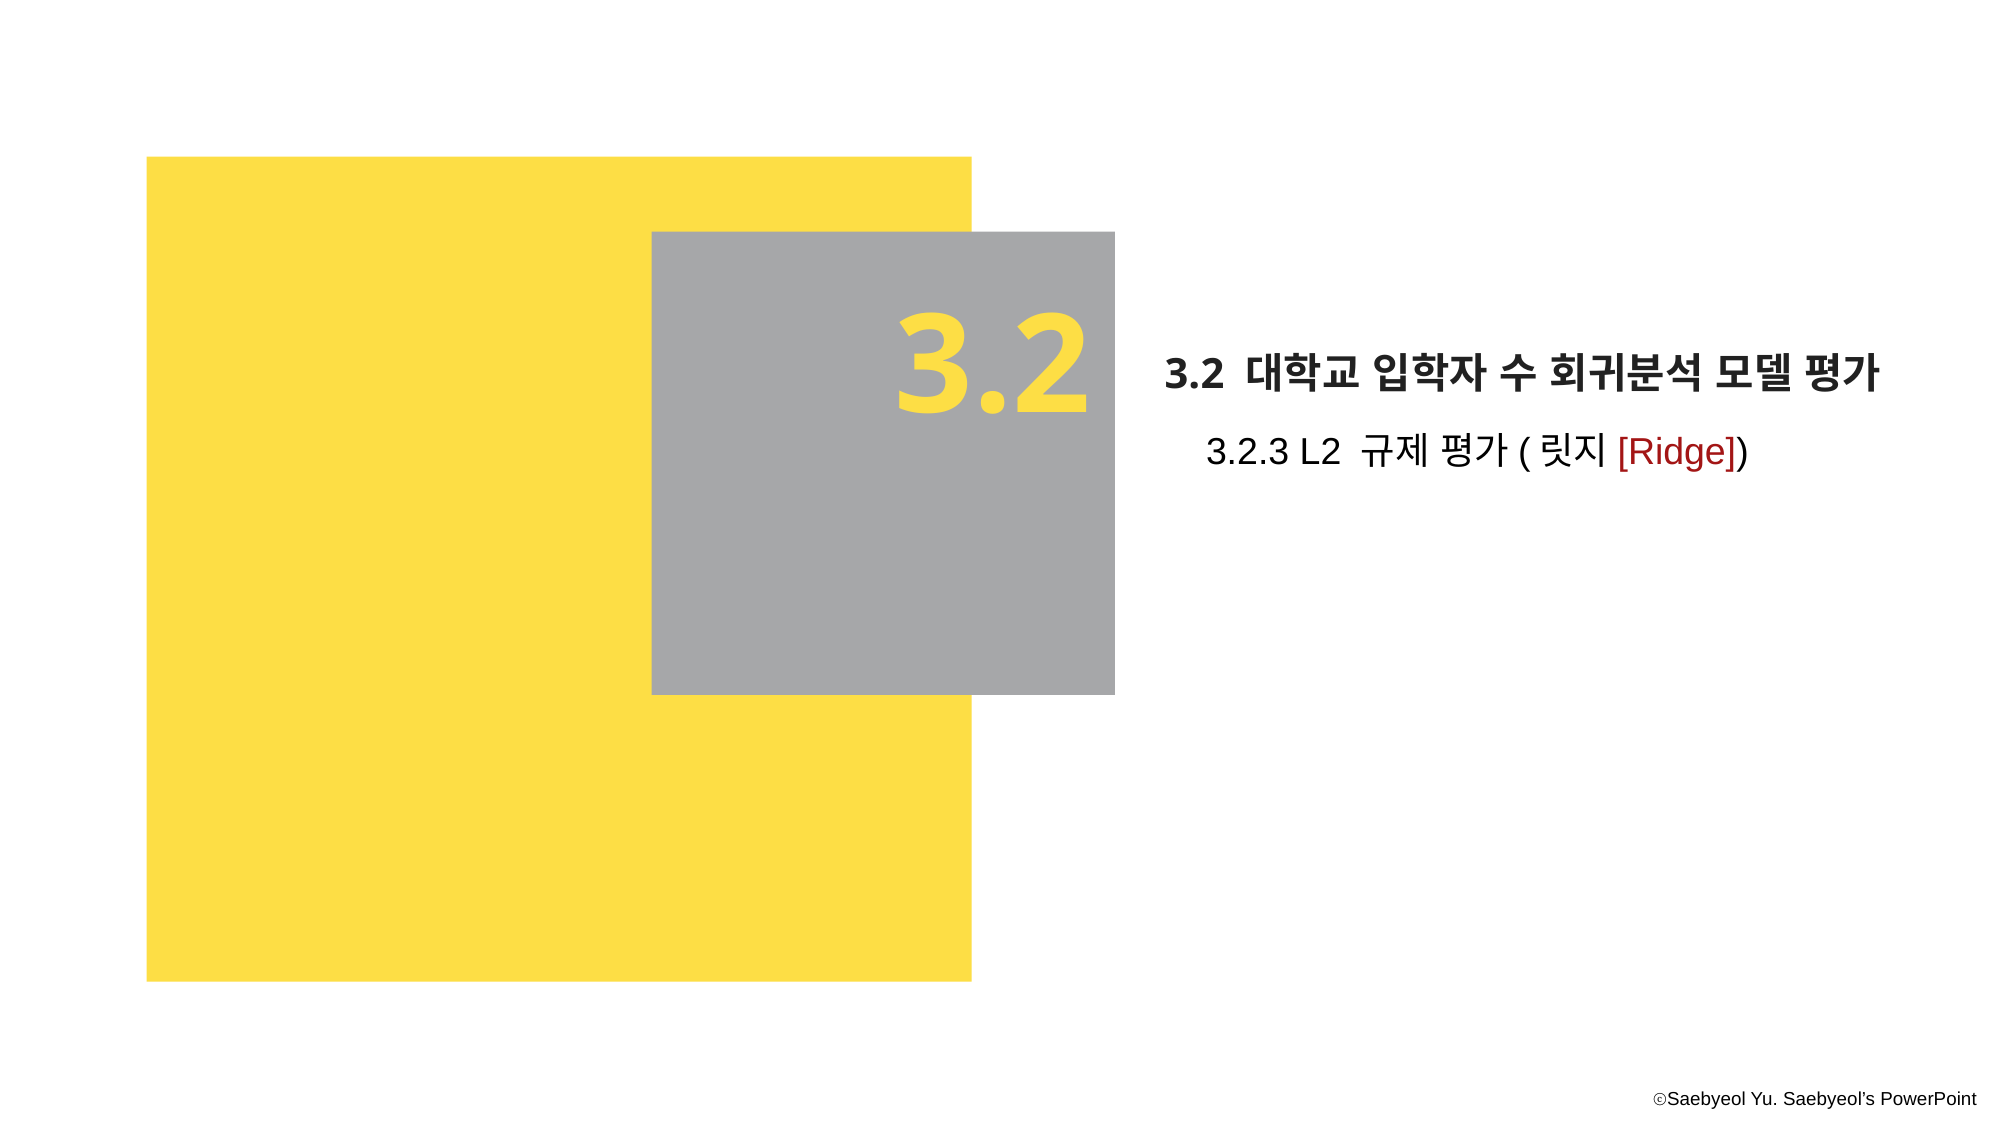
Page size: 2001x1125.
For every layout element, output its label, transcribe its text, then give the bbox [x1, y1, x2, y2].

text_box [651, 231, 1116, 696]
text_box 3.2 대학교 입학자 수 회귀분석 모델 평가 [1149, 339, 2000, 405]
text_box 3.2.3 L2 규제 평가(릿지[Ridge]) [1191, 419, 1805, 480]
text_box 3.2 [879, 267, 1107, 448]
text_box [146, 156, 973, 983]
